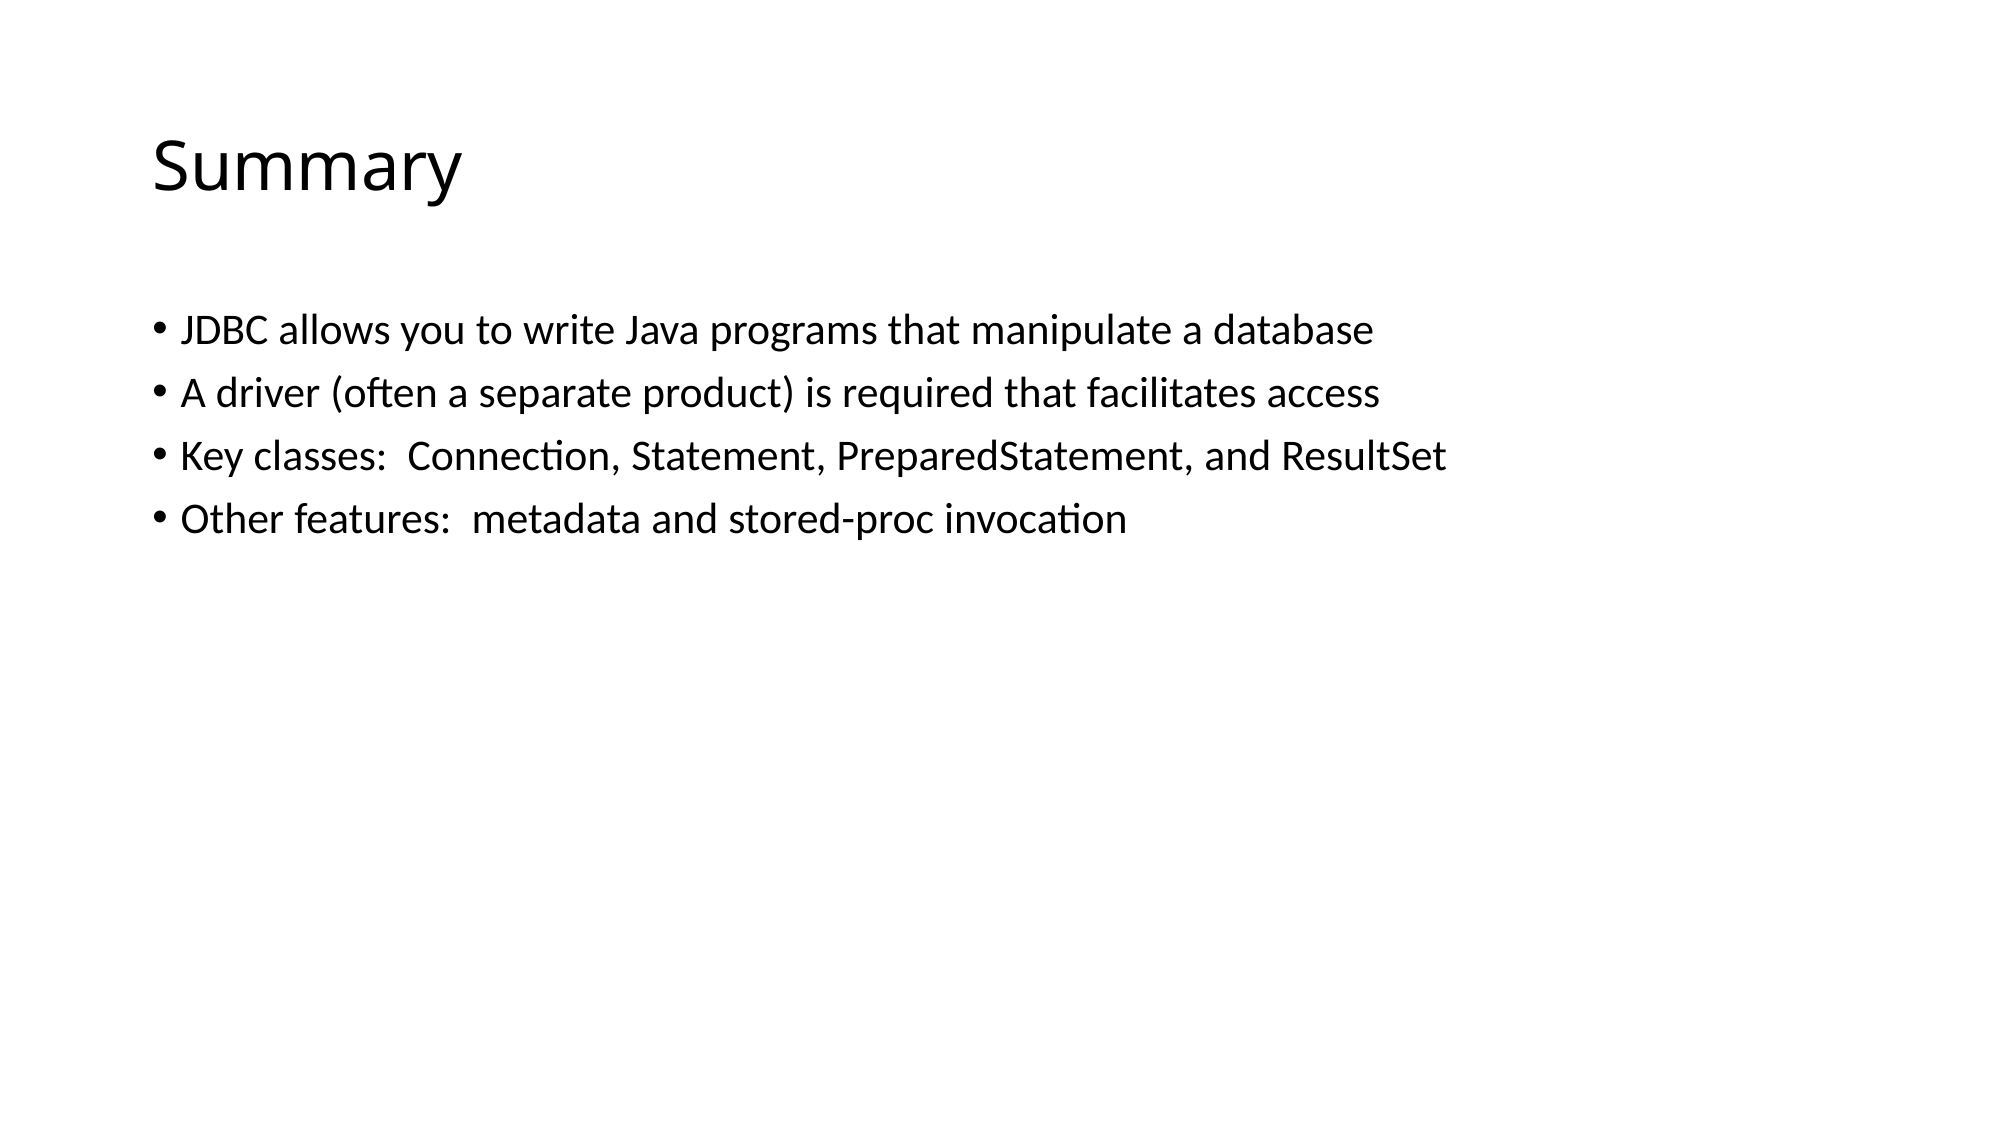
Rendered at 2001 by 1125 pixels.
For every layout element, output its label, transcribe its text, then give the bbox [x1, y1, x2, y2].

list JDBC allows you to write Java programs that manipulate a database A driver (often a separate product) is required that facilitates access Key classes: Connection, Statement, PreparedStatement, and ResultSet Other features: metadata and stored-proc invocation [137, 299, 1863, 1014]
title Summary [137, 59, 1863, 278]
